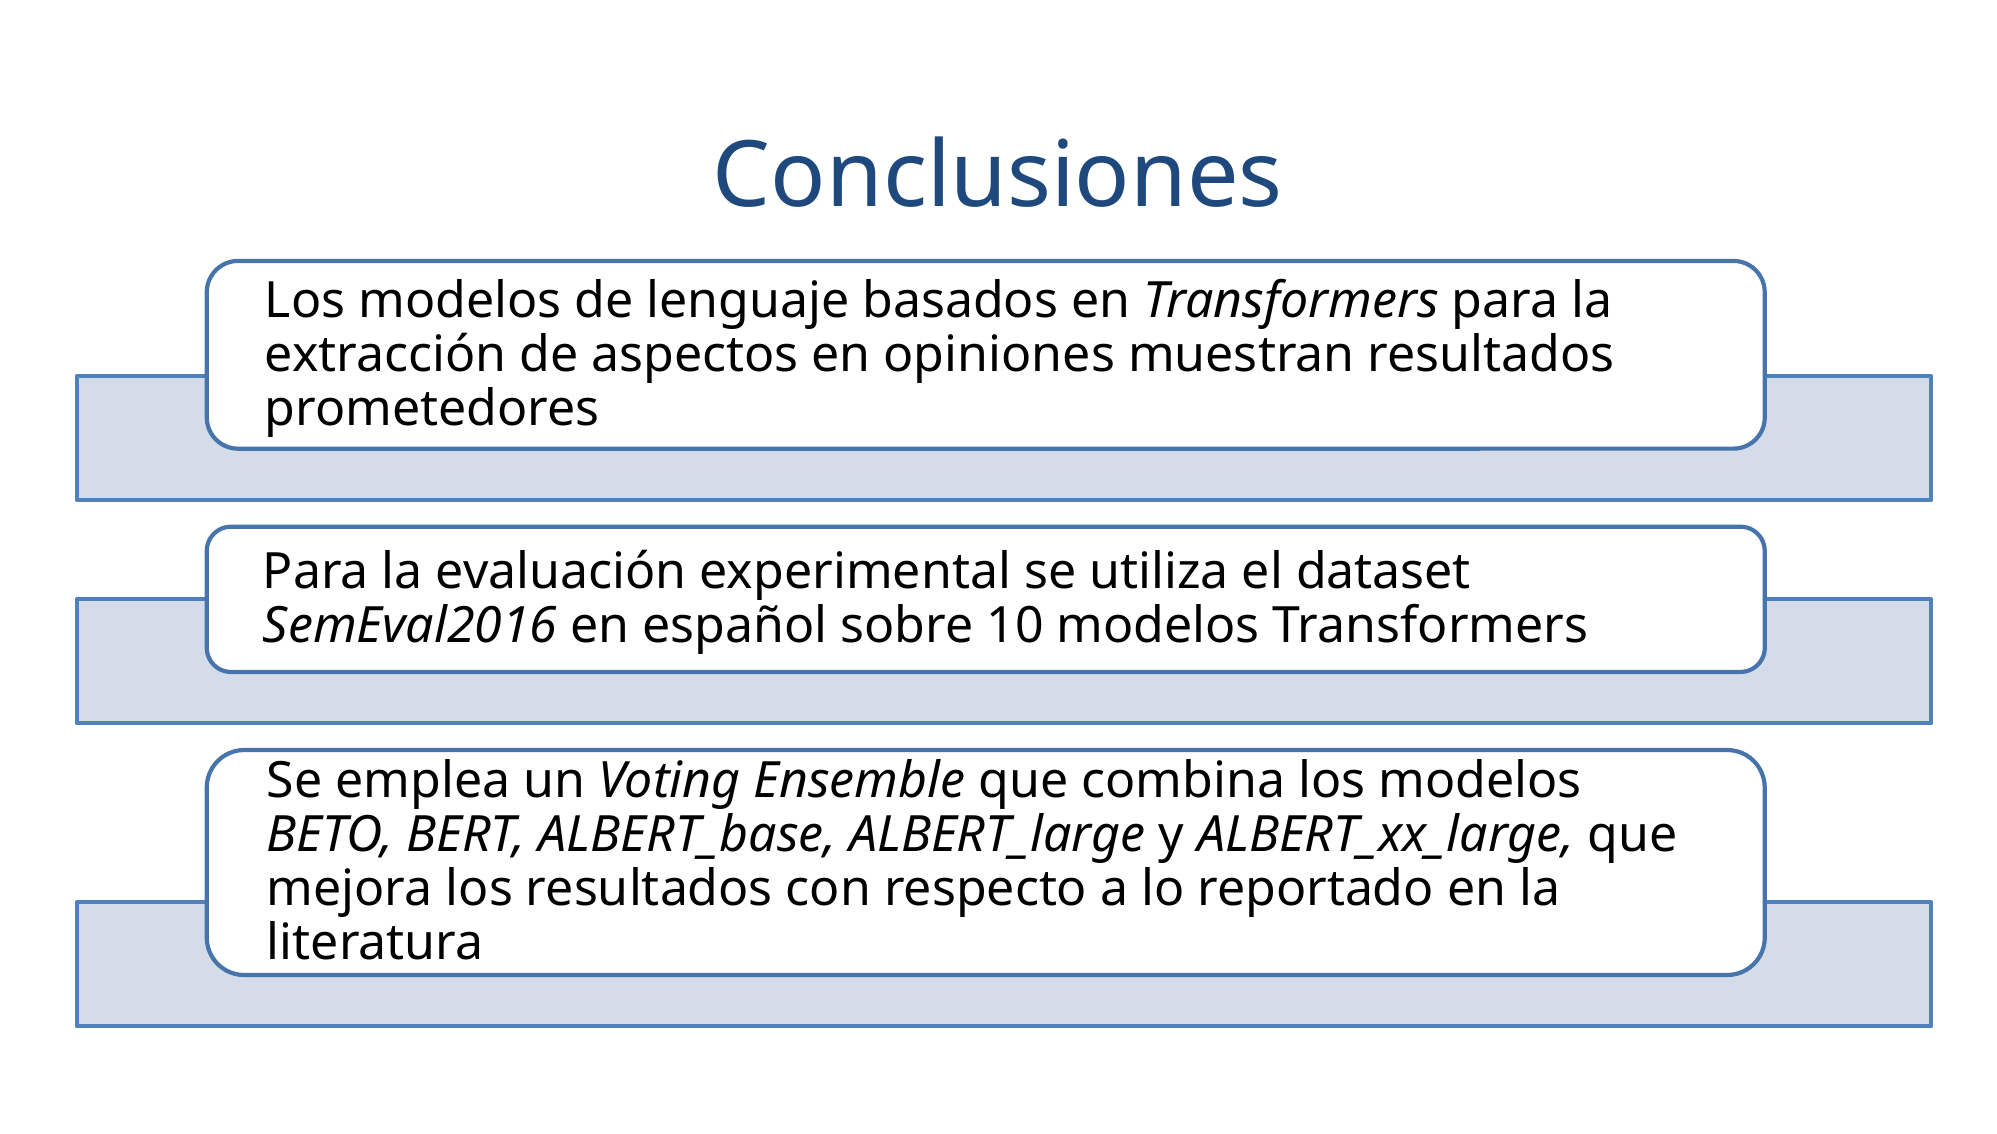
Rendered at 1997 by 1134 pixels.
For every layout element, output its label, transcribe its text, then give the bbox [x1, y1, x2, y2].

text_box Conclusiones [0, 105, 1997, 234]
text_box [76, 259, 1932, 1028]
